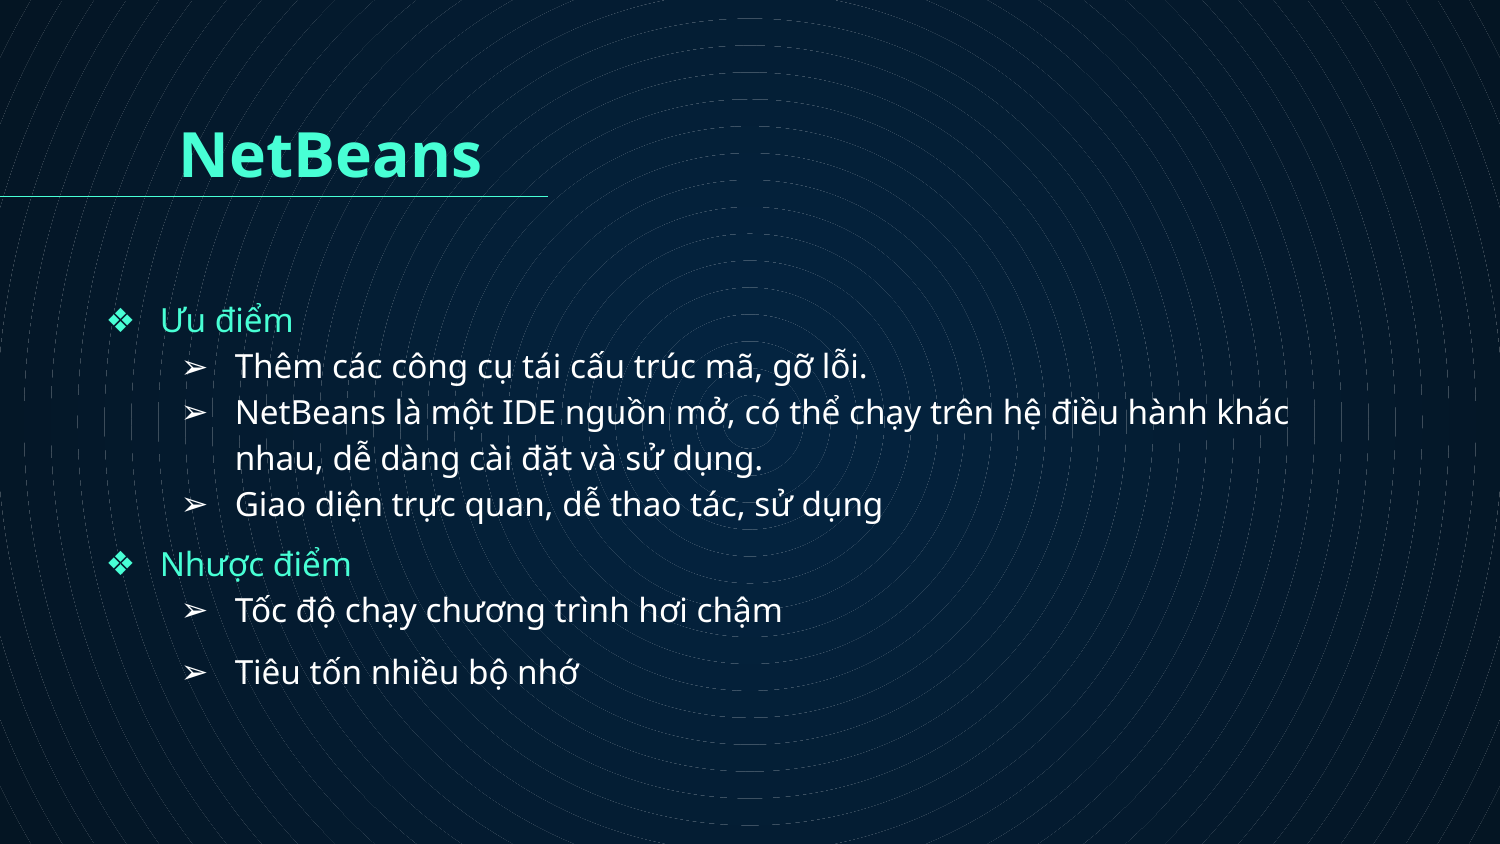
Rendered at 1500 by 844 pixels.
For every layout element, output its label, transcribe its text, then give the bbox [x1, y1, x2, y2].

title NetBeans [163, 105, 1449, 206]
text_box Ưu điểm Thêm các công cụ tái cấu trúc mã, gỡ lỗi. NetBeans là một IDE nguồn mở, có thể chạy trên hệ điều hành khác nhau, dễ dàng cài đặt và sử dụng. Giao diện trực quan, dễ thao tác, sử dụng Nhược điểm Tốc độ chạy chương trình hơi chậm Tiêu tốn nhiều bộ nhớ [69, 264, 1329, 844]
